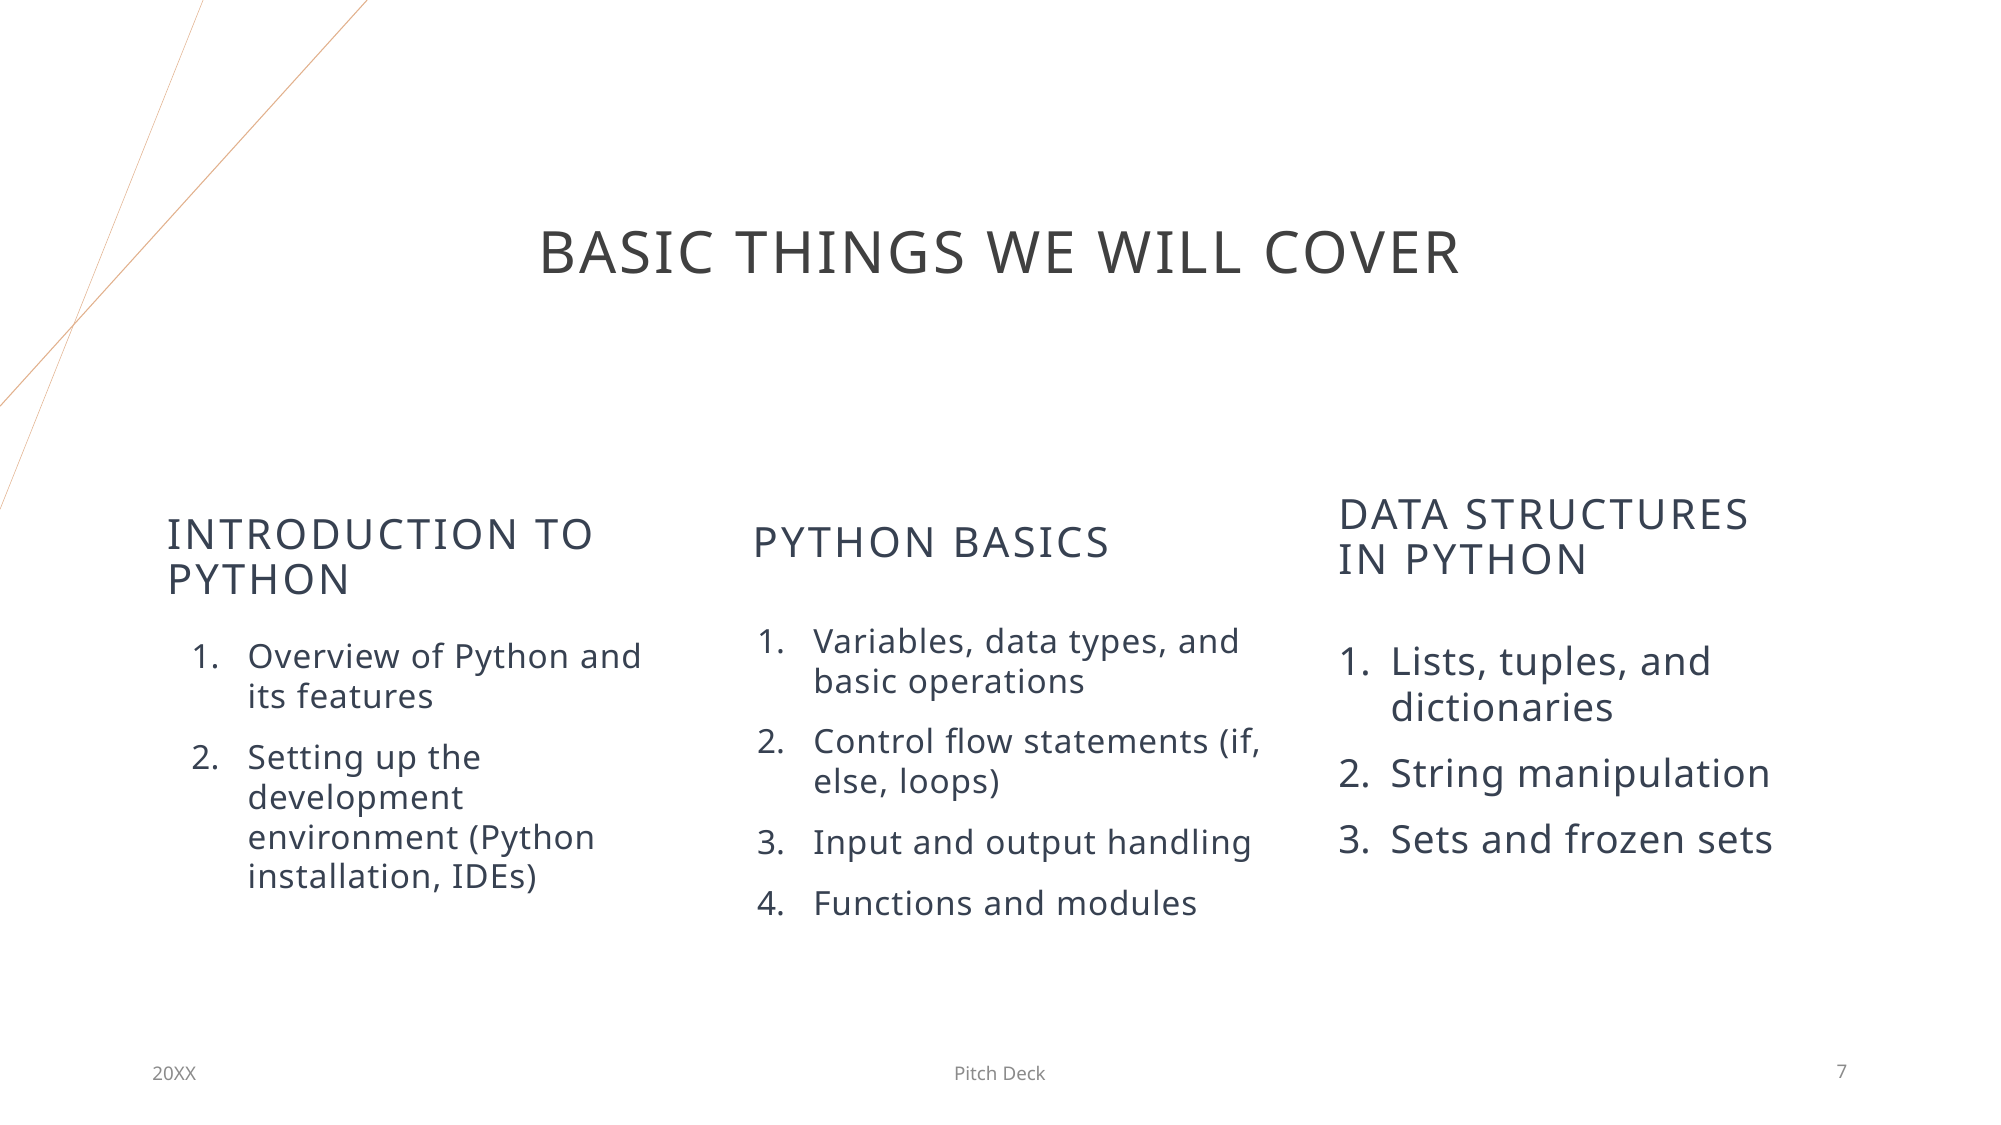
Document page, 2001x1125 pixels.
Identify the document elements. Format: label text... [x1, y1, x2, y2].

slide_number 7 [1412, 1042, 1863, 1103]
slide_number 20XX [137, 1042, 588, 1103]
list Introduction to Python [152, 496, 649, 611]
list Data Structures in Python [1323, 455, 1797, 591]
footer Pitch Deck [662, 1042, 1338, 1103]
title BASIC THINGS WE WILL COVER [309, 146, 1691, 364]
list Variables, data types, and basic operations Control flow statements (if, else, loops) Input and output handling Functions and modules [742, 612, 1281, 941]
list Python Basics [737, 512, 1213, 575]
list Lists, tuples, and dictionaries String manipulation Sets and frozen sets [1323, 629, 1797, 957]
list Overview of Python and its features Setting up the development environment (Python installation, IDEs) [176, 628, 700, 956]
